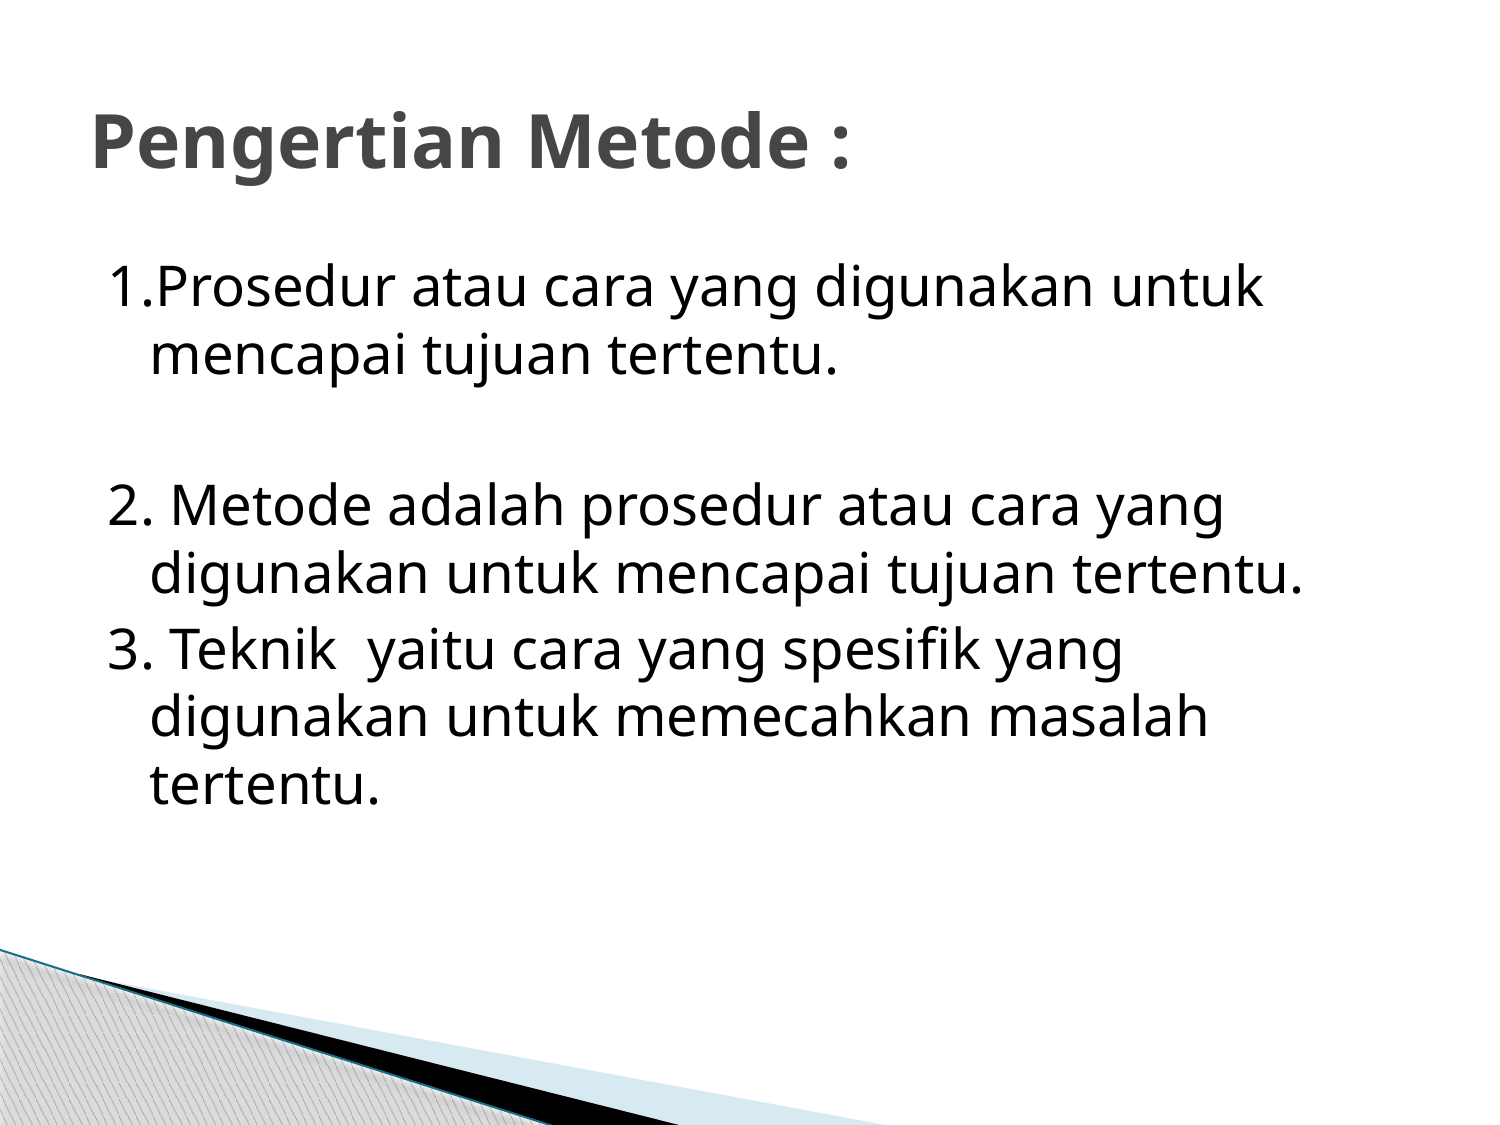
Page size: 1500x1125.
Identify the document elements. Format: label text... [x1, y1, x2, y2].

list 1.Prosedur atau cara yang digunakan untuk mencapai tujuan tertentu. 2. Metode adalah prosedur atau cara yang digunakan untuk mencapai tujuan tertentu. 3. Teknik yaitu cara yang spesifik yang digunakan untuk memecahkan masalah tertentu. [74, 242, 1426, 986]
title Pengertian Metode : [75, 45, 1425, 233]
